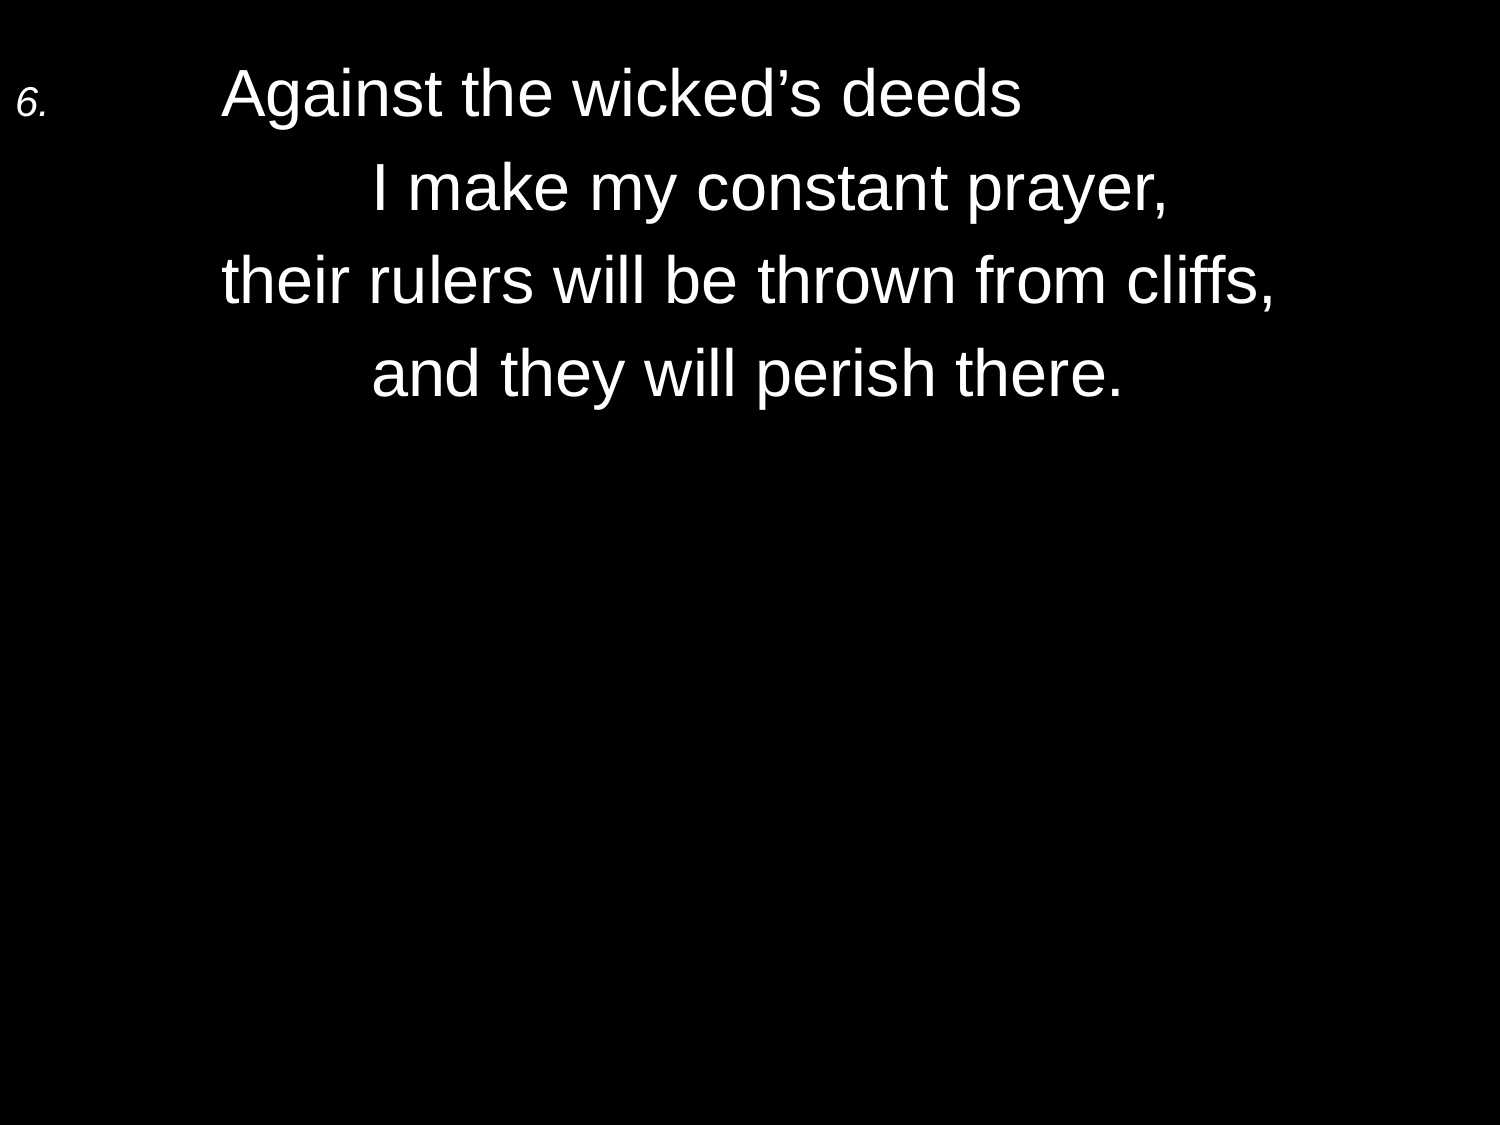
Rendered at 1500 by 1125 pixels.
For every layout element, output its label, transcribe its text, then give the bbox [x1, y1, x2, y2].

list 6. Against the wicked’s deeds I make my constant prayer, their rulers will be thrown from cliffs, and they will perish there. [0, 42, 1500, 1047]
